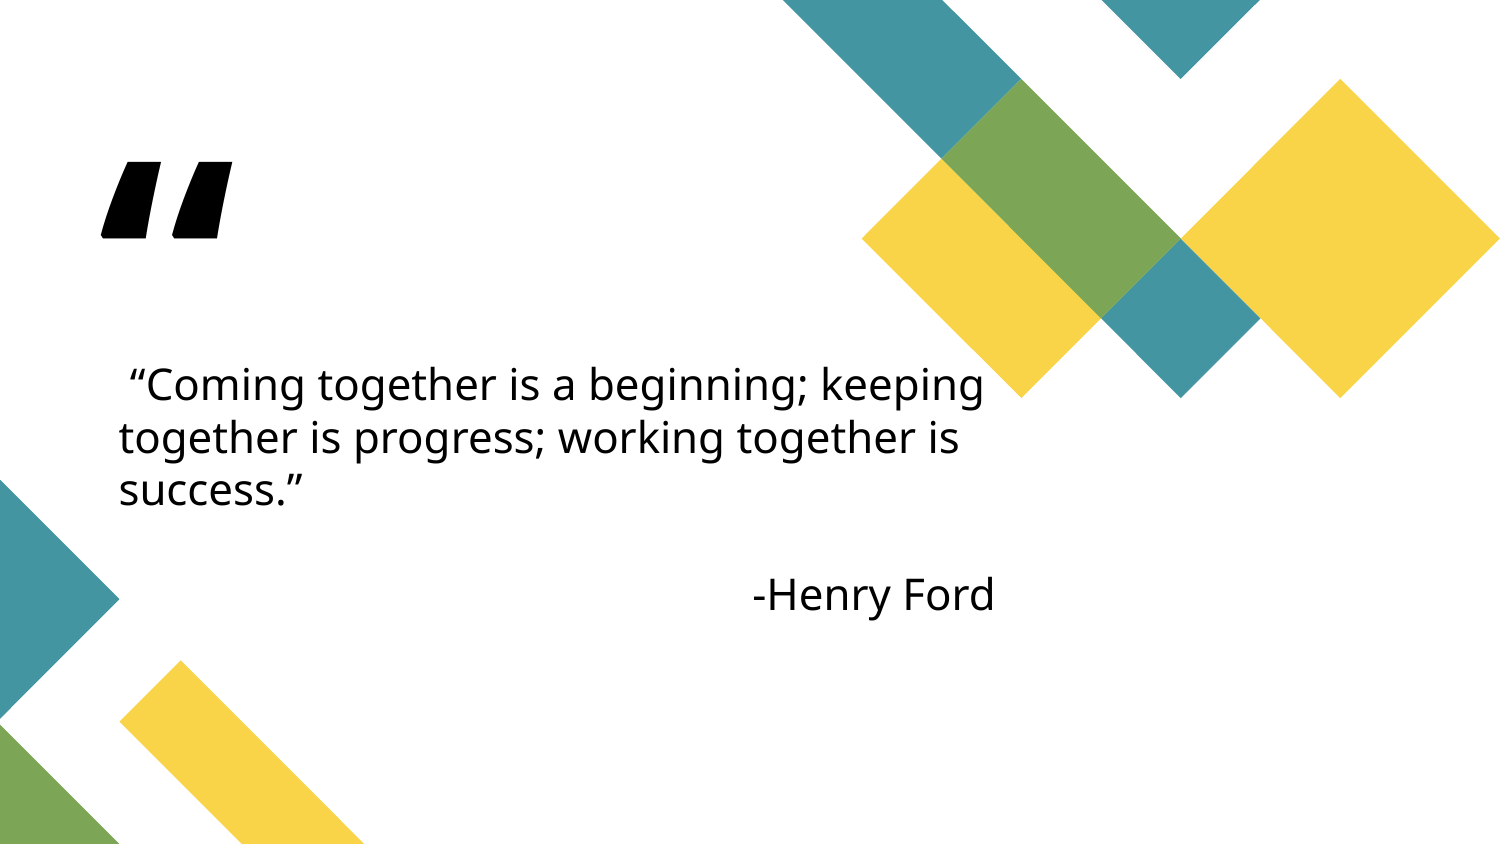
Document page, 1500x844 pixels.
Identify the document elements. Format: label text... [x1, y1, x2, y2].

title “Coming together is a beginning; keeping together is progress; working together is success.” -Henry Ford [118, 304, 997, 710]
